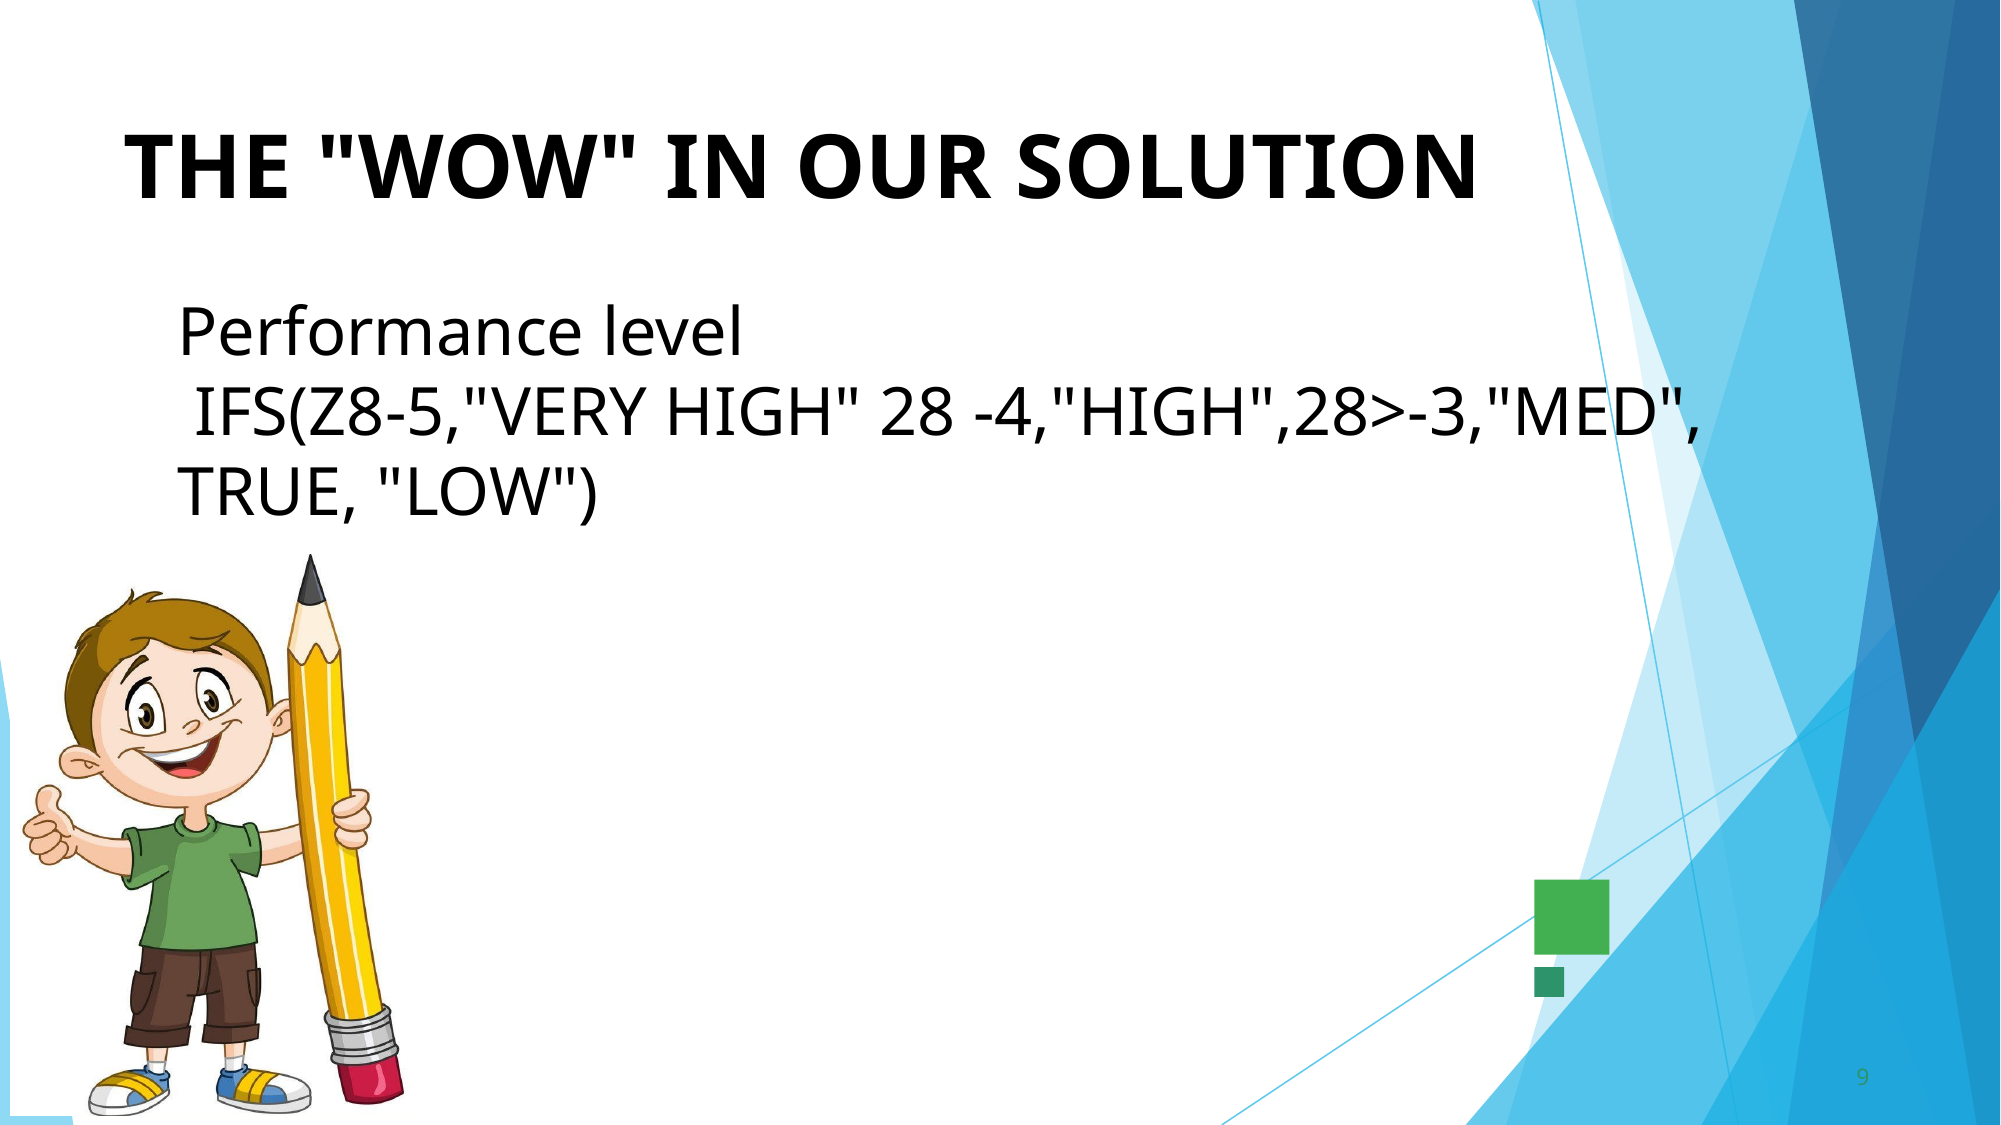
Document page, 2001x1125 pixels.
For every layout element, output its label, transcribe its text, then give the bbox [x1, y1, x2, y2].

text_box [449, 386, 1850, 543]
text_box [1534, 879, 1610, 955]
text_box Performance level IFS(Z8-5,"VERY HIGH" 28 -4,"HIGH",28>-3,"MED", TRUE, "LOW") [162, 281, 1725, 537]
text_box 9 [1849, 1061, 1888, 1095]
text_box [1534, 967, 1565, 997]
title THE "WOW" IN OUR SOLUTION [120, 106, 1513, 299]
picture [10, 554, 416, 1116]
